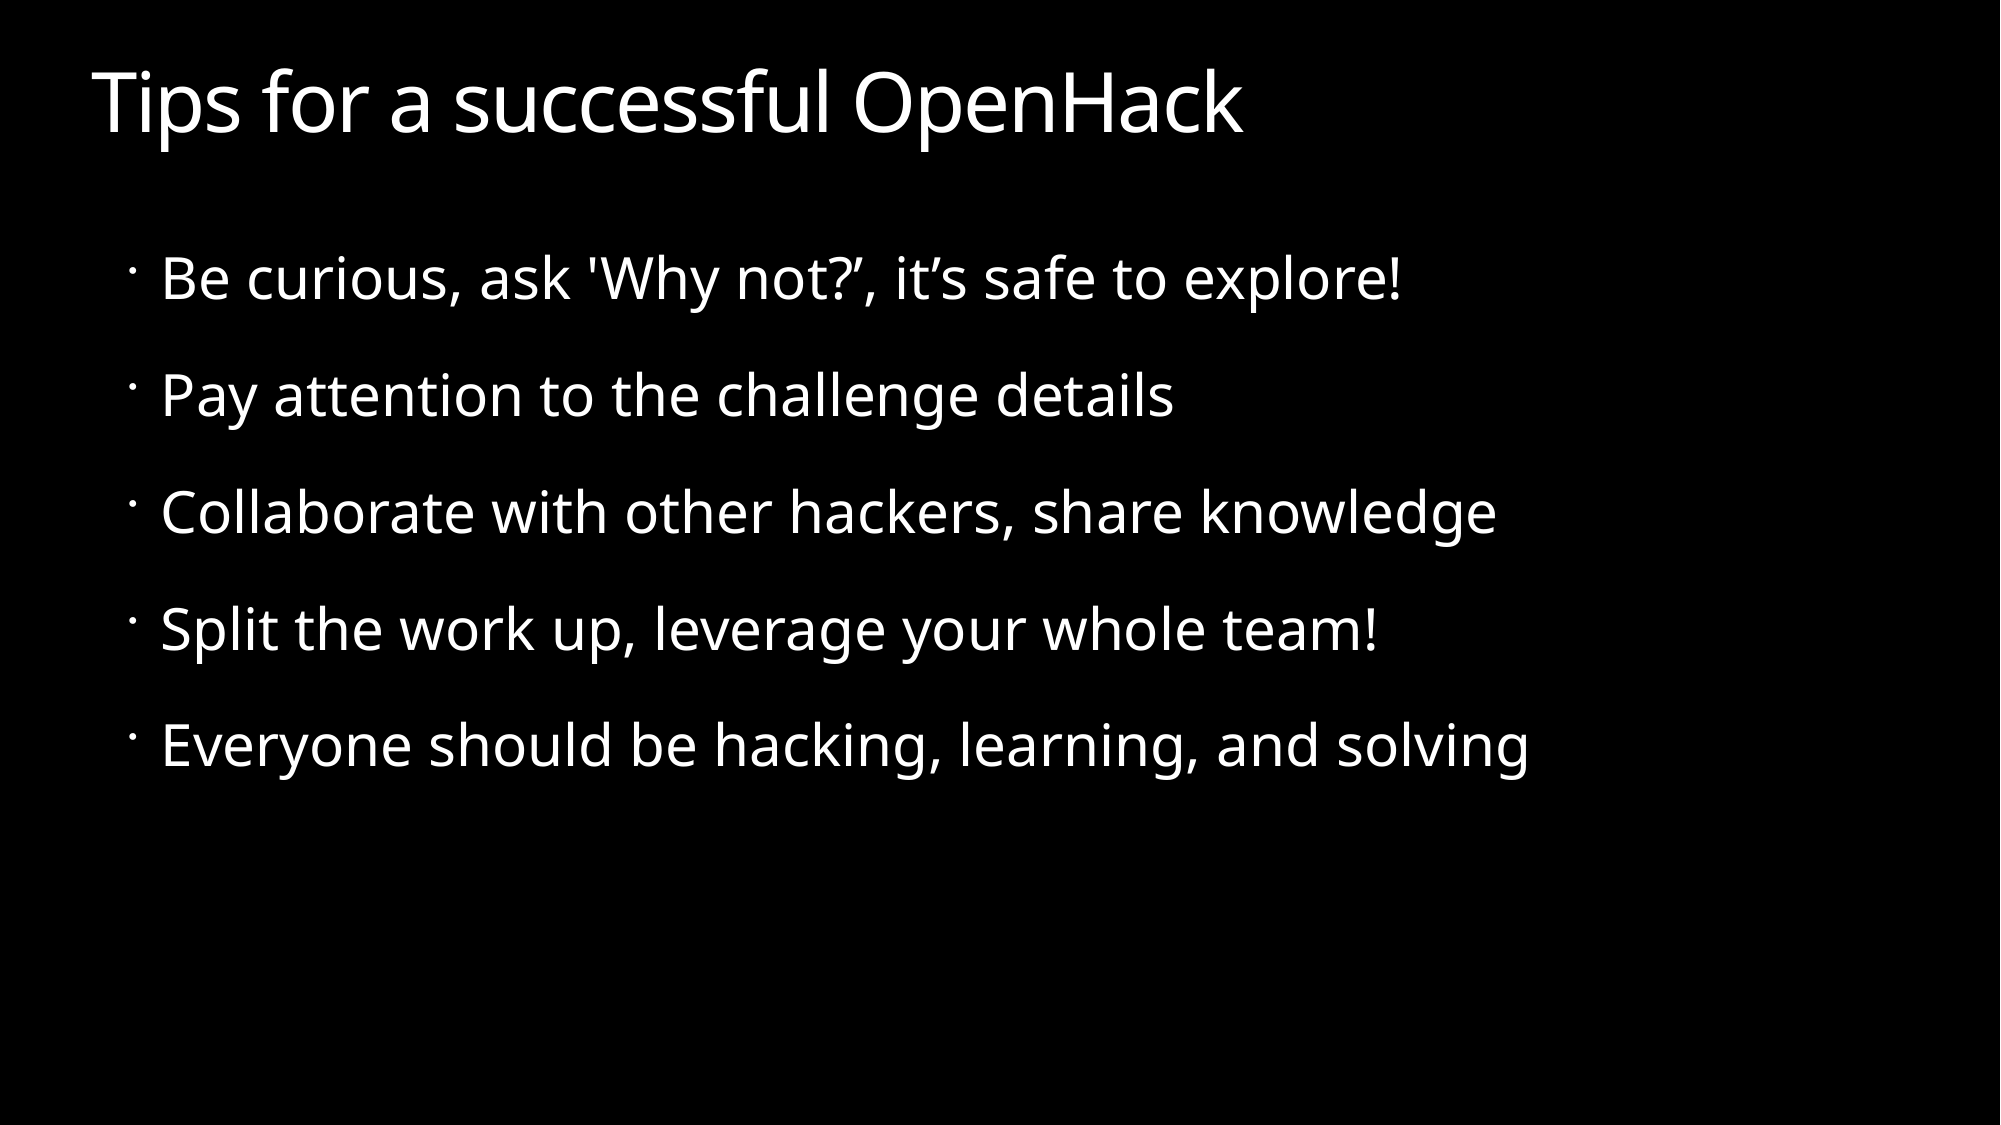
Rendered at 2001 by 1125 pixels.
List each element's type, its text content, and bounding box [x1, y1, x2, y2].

title Tips for a successful OpenHack [67, 45, 1991, 186]
text_box Be curious, ask 'Why not?’, it’s safe to explore! Pay attention to the challenge details Collaborate with other hackers, share knowledge Split the work up, leverage your whole team! Everyone should be hacking, learning, and solving [109, 199, 1912, 1033]
